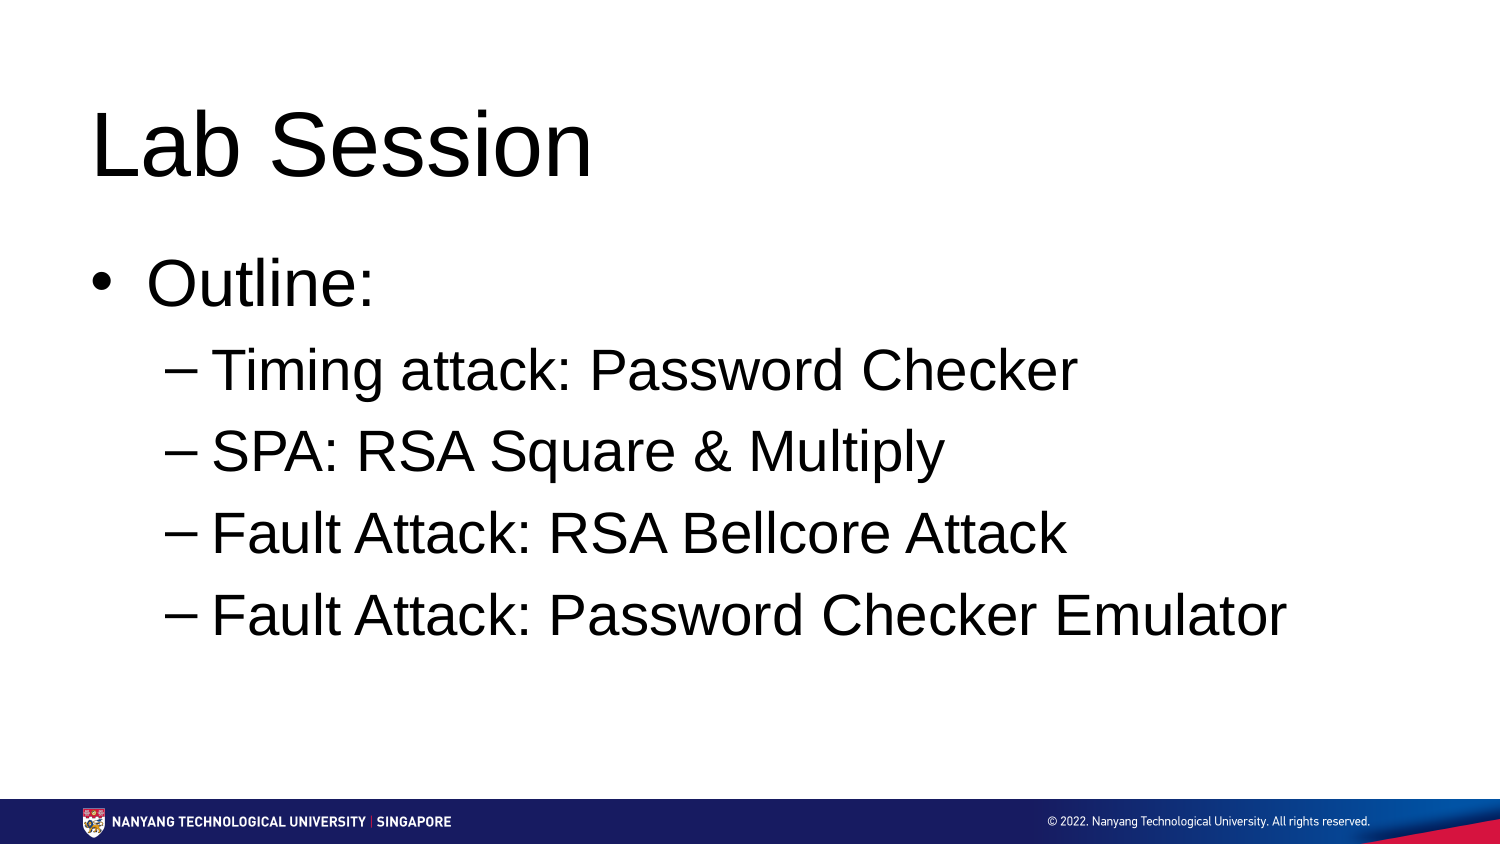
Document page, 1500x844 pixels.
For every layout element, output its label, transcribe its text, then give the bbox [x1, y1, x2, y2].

picture [0, 799, 1500, 844]
list Outline: Timing attack: Password Checker SPA: RSA Square & Multiply Fault Attack: RSA Bellcore Attack Fault Attack: Password Checker Emulator [75, 232, 1425, 710]
title Lab Session [75, 69, 1425, 210]
